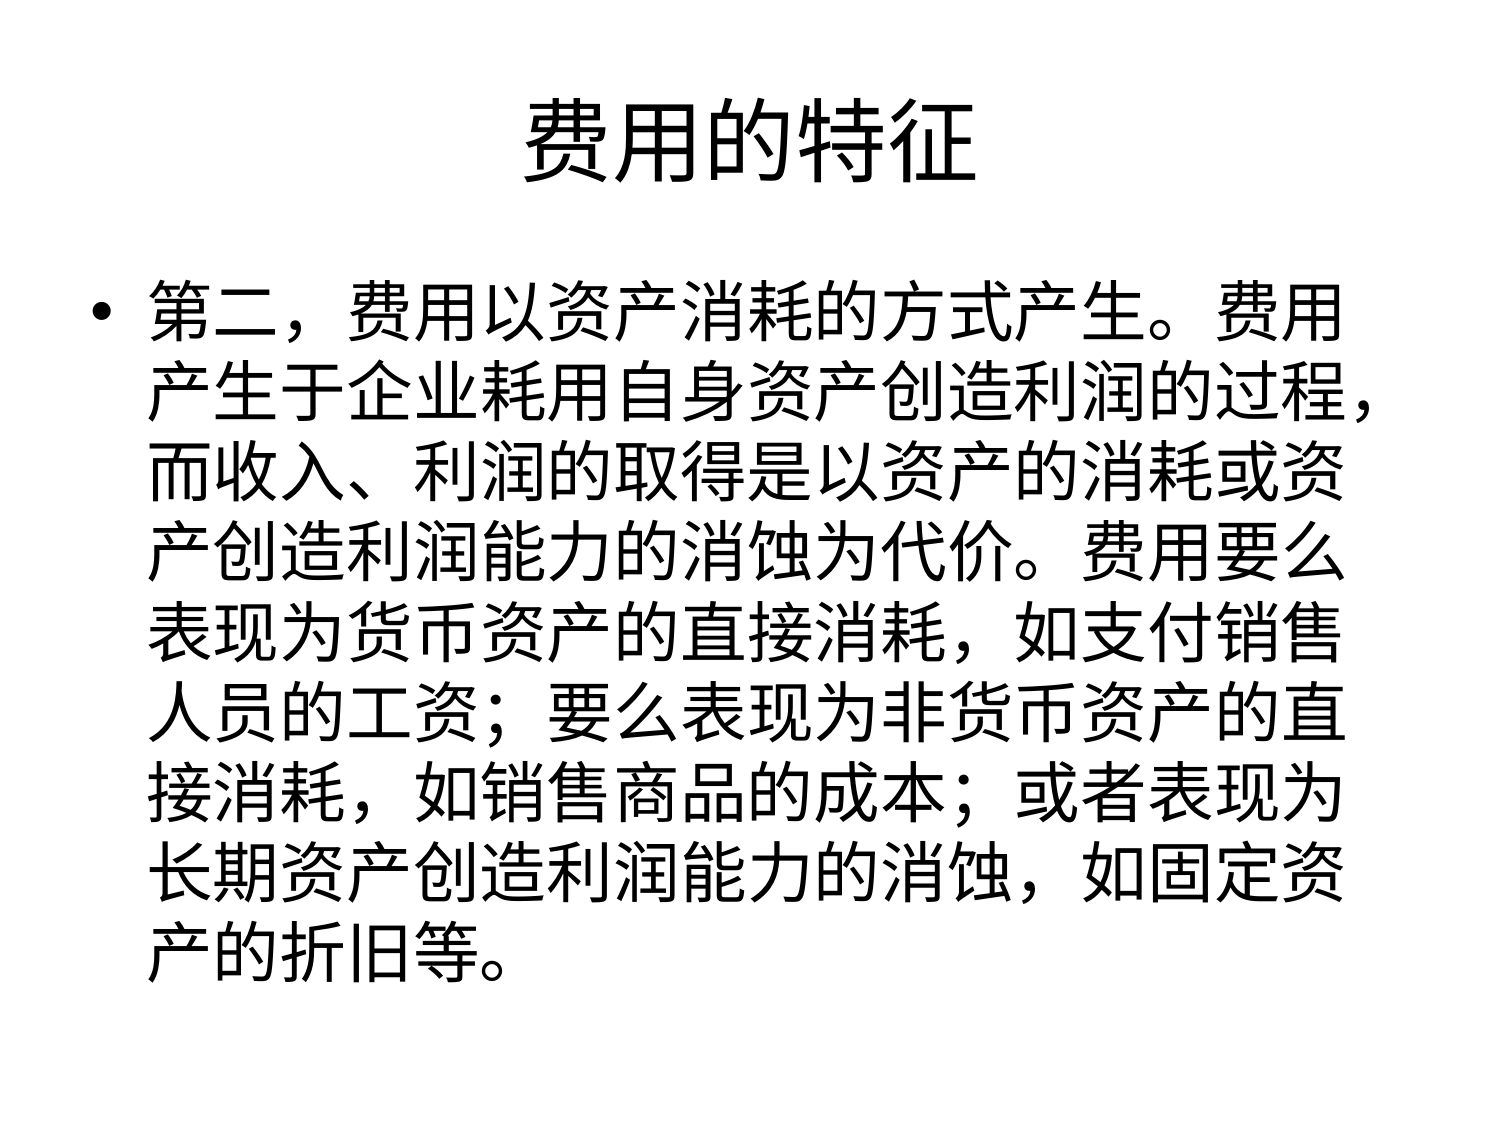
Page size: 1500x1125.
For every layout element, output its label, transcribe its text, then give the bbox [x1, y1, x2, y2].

title 费用的特征 [75, 45, 1425, 233]
list 第二，费用以资产消耗的方式产生。费用产生于企业耗用自身资产创造利润的过程，而收入、利润的取得是以资产的消耗或资产创造利润能力的消蚀为代价。费用要么表现为货币资产的直接消耗，如支付销售人员的工资；要么表现为非货币资产的直接消耗，如销售商品的成本；或者表现为长期资产创造利润能力的消蚀，如固定资产的折旧等。 [75, 262, 1425, 1005]
